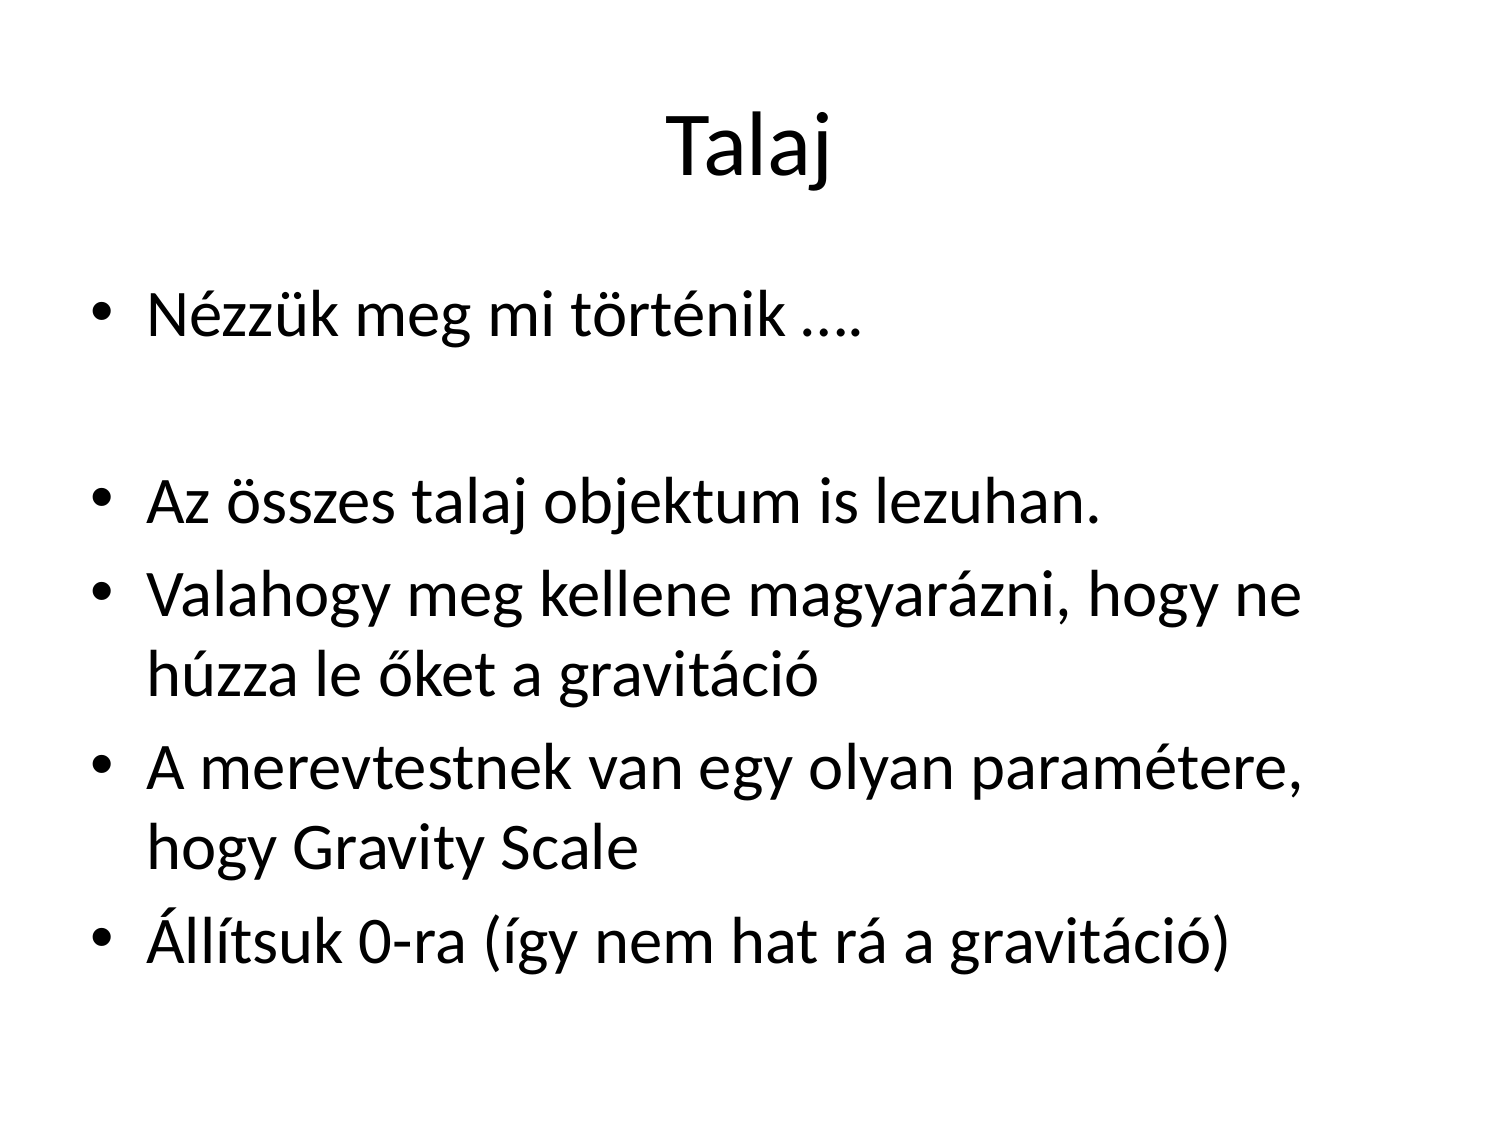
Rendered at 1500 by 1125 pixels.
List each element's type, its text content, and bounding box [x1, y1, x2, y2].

list Nézzük meg mi történik …. Az összes talaj objektum is lezuhan. Valahogy meg kellene magyarázni, hogy ne húzza le őket a gravitáció A merevtestnek van egy olyan paramétere, hogy Gravity Scale Állítsuk 0-ra (így nem hat rá a gravitáció) [75, 262, 1425, 1005]
title Talaj [75, 45, 1425, 233]
